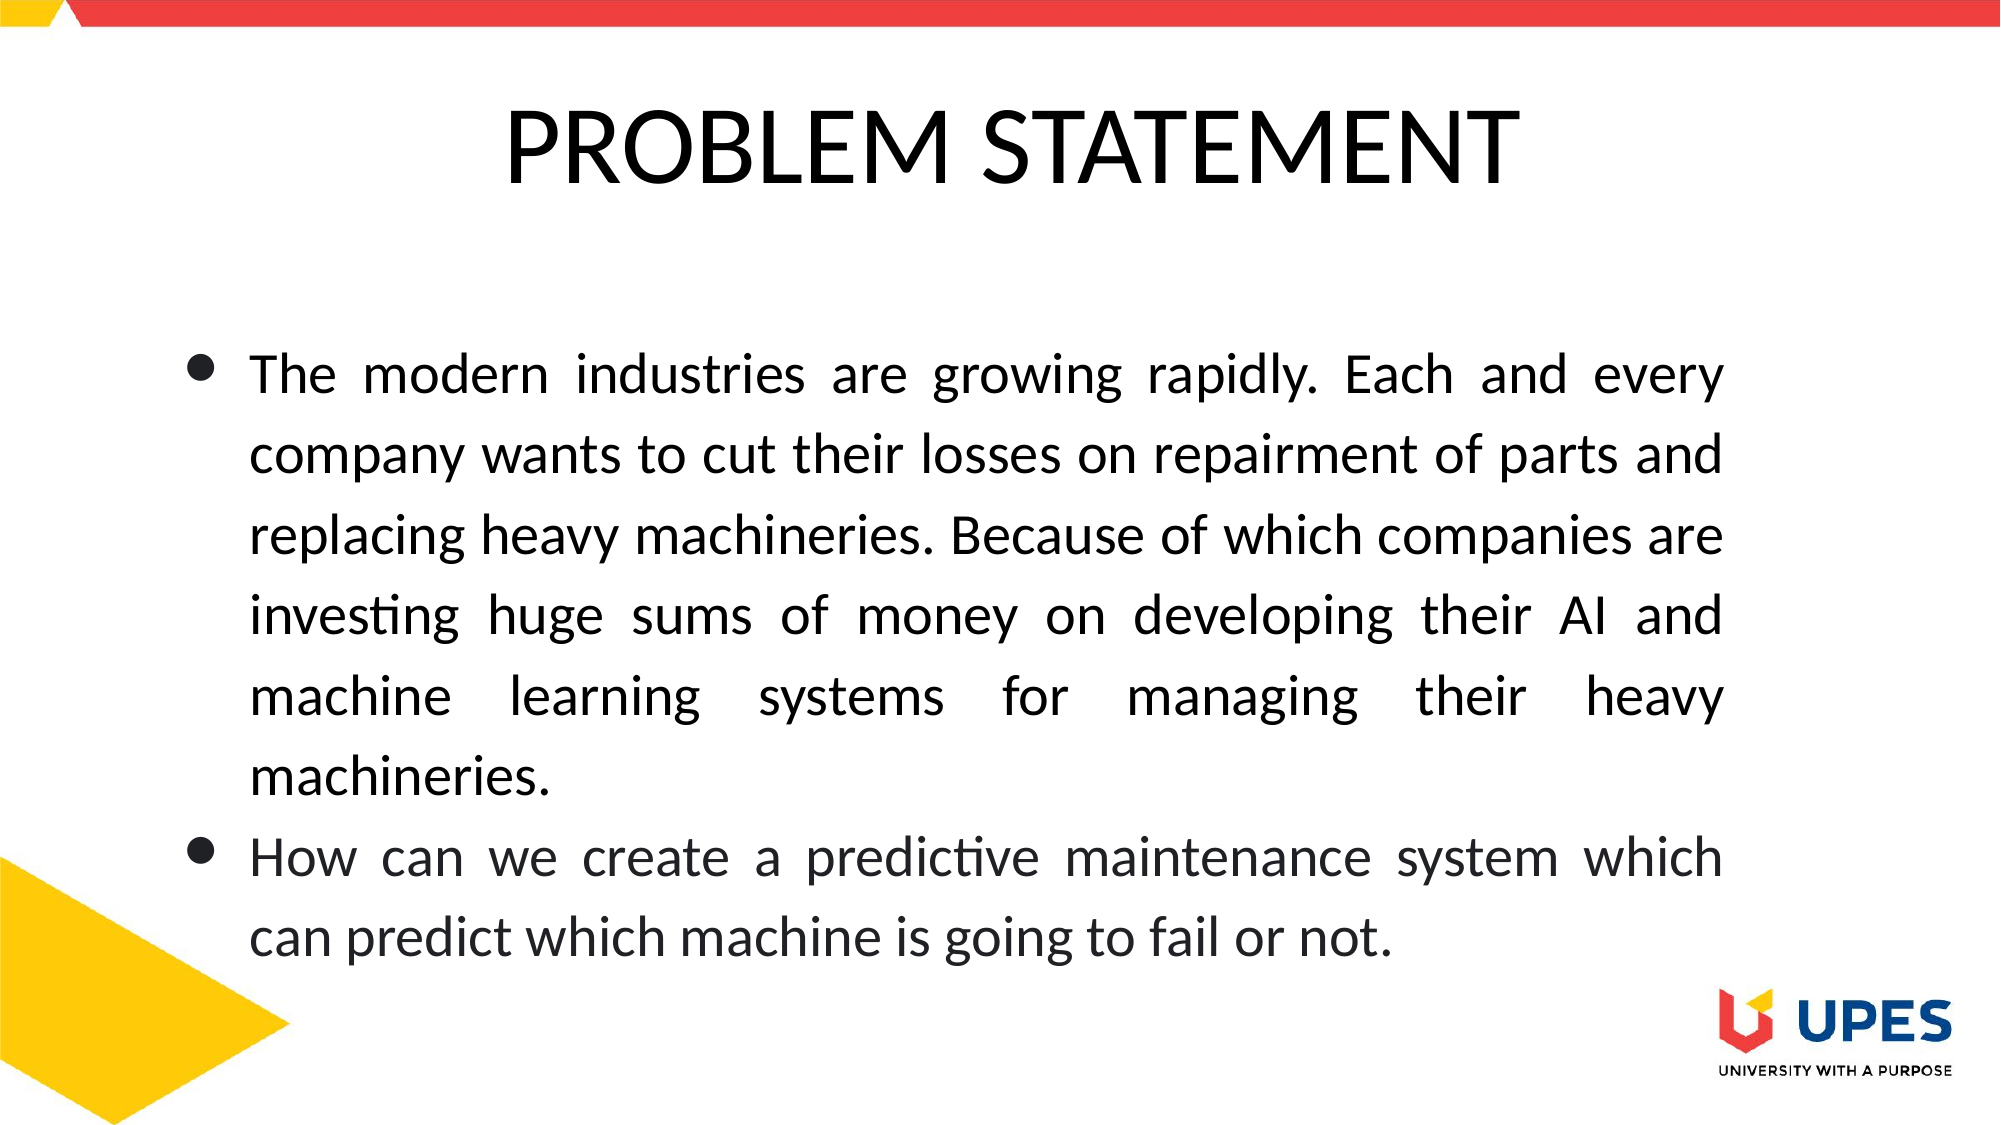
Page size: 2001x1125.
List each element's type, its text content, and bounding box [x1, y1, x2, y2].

title PROBLEM STATEMENT [99, 45, 1900, 233]
picture [0, 0, 2001, 1125]
text_box The modern industries are growing rapidly. Each and every company wants to cut their losses on repairment of parts and replacing heavy machineries. Because of which companies are investing huge sums of money on developing their AI and machine learning systems for managing their heavy machineries. How can we create a predictive maintenance system which can predict which machine is going to fail or not. [159, 317, 1741, 976]
